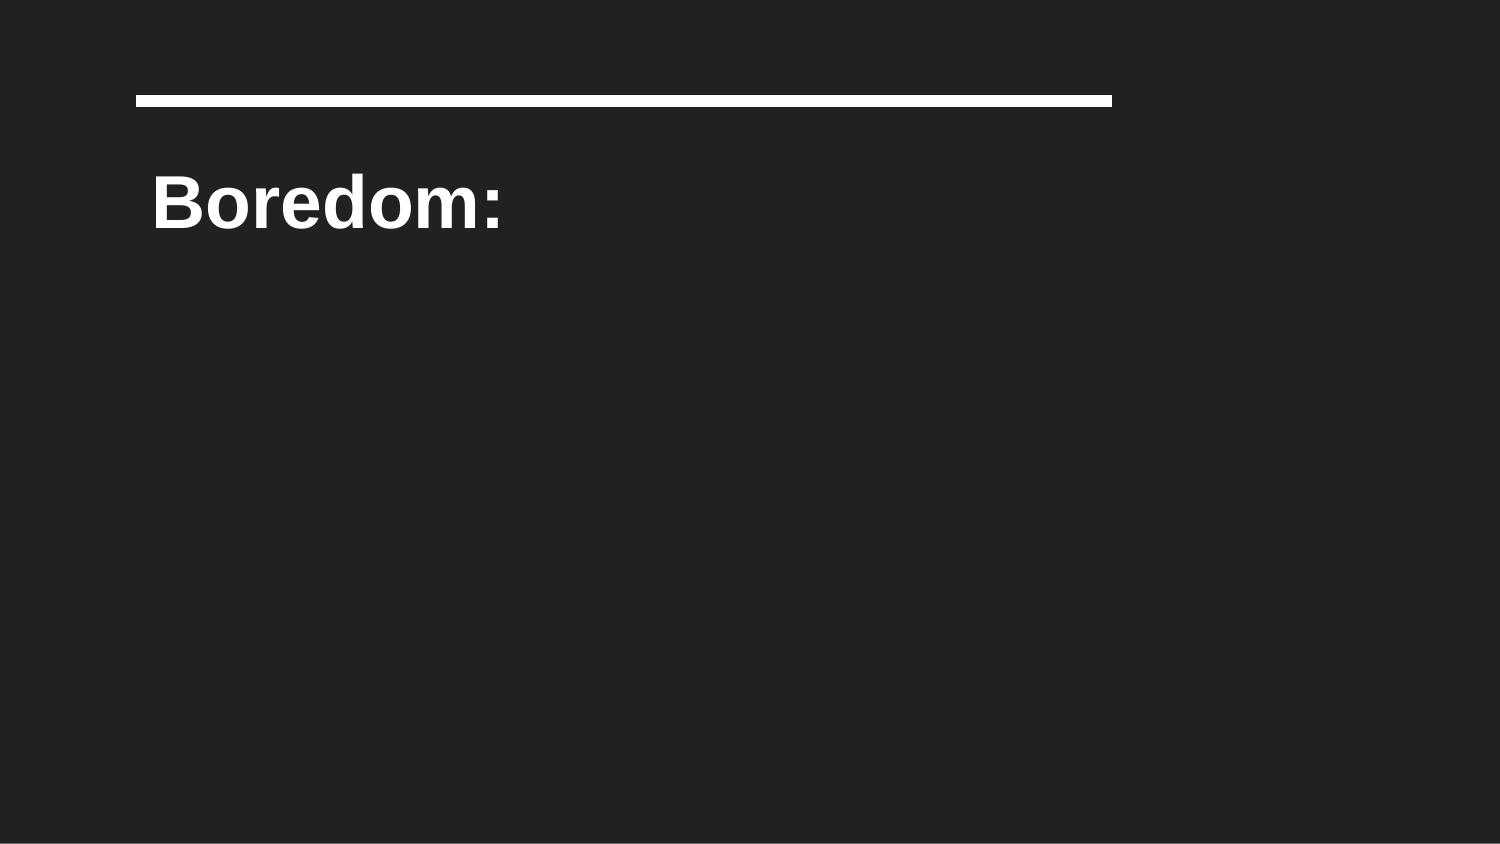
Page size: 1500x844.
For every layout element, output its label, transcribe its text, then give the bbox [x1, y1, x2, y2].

title Boredom: [136, 138, 1090, 300]
